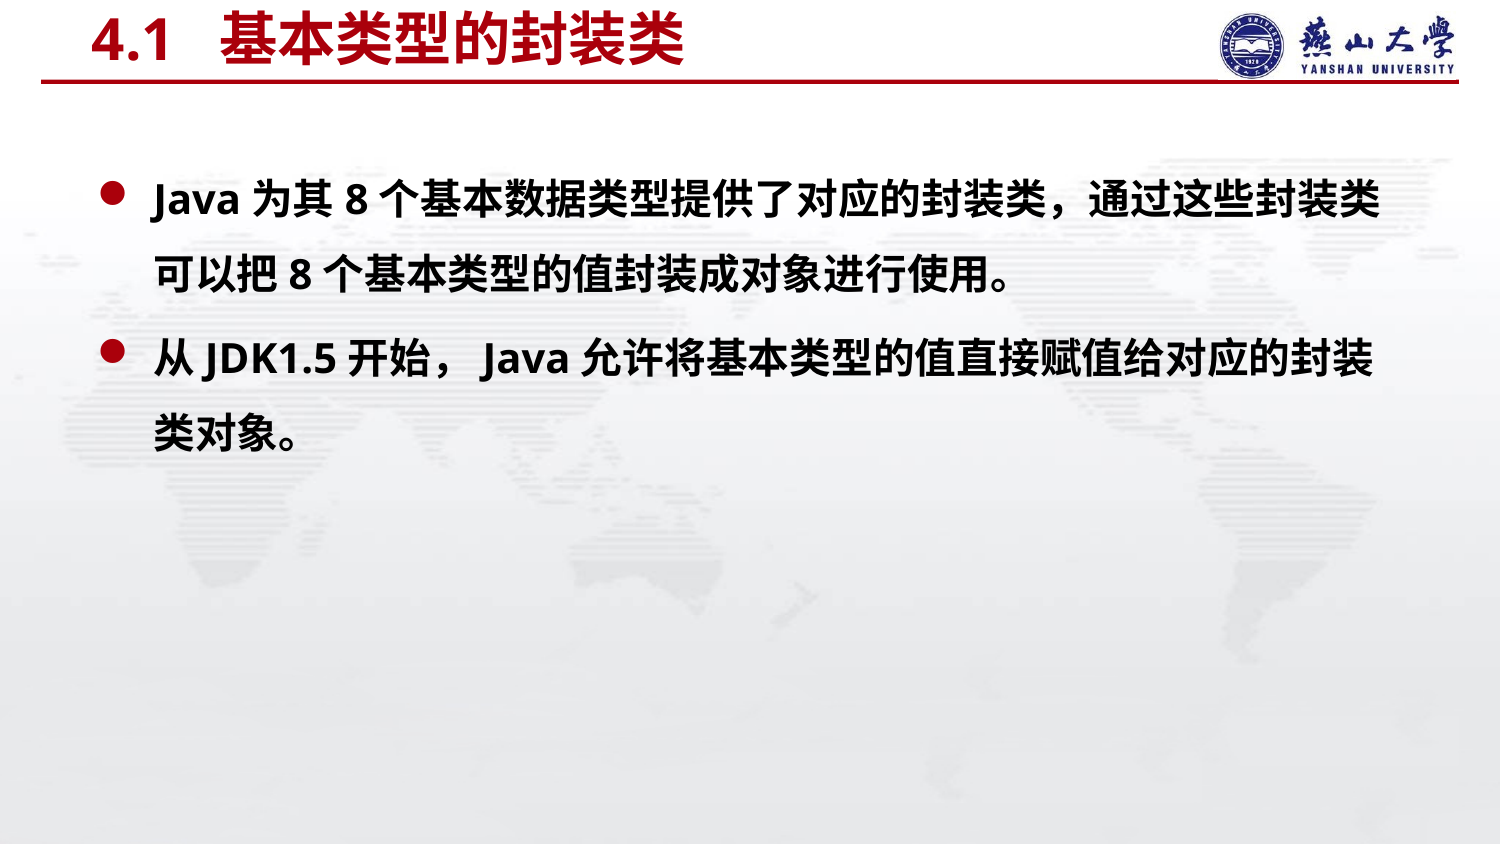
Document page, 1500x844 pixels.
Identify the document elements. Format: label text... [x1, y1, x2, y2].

picture [0, 0, 1500, 844]
title 4.1 基本类型的封装类 [76, 2, 873, 71]
list Java为其8个基本数据类型提供了对应的封装类，通过这些封装类可以把8个基本类型的值封装成对象进行使用。 从JDK1.5开始，Java允许将基本类型的值直接赋值给对应的封装类对象。 [81, 140, 1429, 757]
